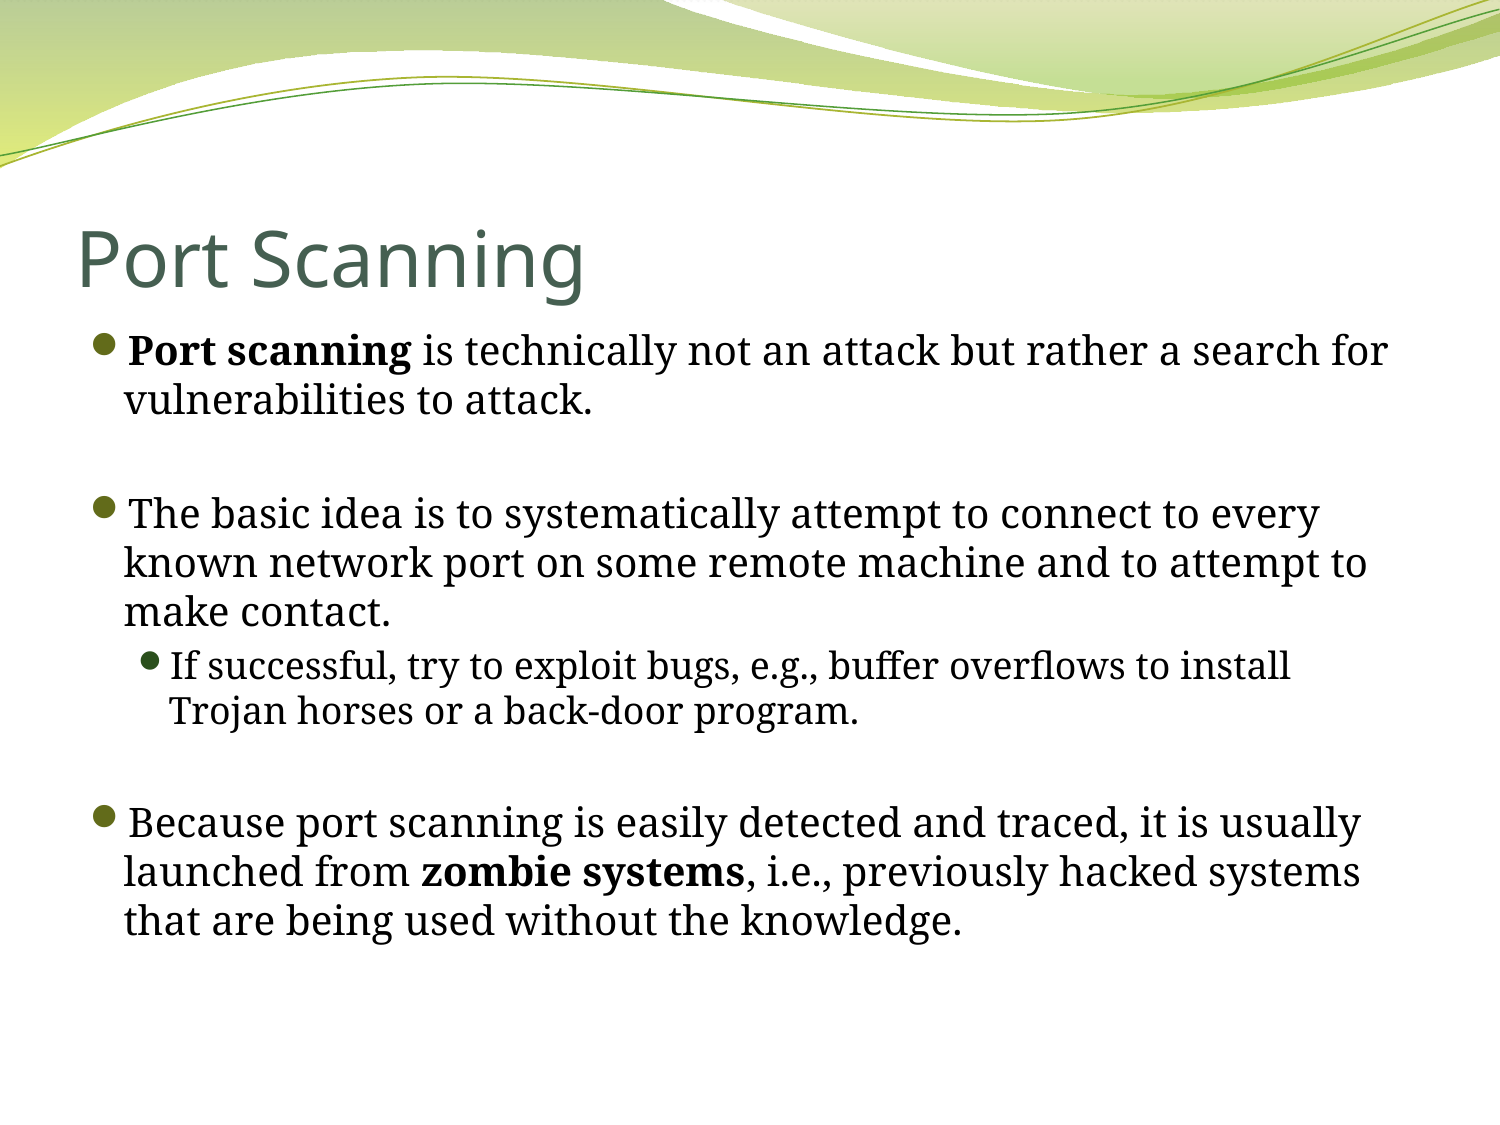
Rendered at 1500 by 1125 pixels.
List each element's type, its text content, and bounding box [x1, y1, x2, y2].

title Port Scanning [75, 115, 1425, 303]
list Port scanning is technically not an attack but rather a search for vulnerabilities to attack. The basic idea is to systematically attempt to connect to every known network port on some remote machine and to attempt to make contact. If successful, try to exploit bugs, e.g., buffer overflows to install Trojan horses or a back-door program. Because port scanning is easily detected and traced, it is usually launched from zombie systems, i.e., previously hacked systems that are being used without the knowledge. [75, 317, 1425, 1038]
